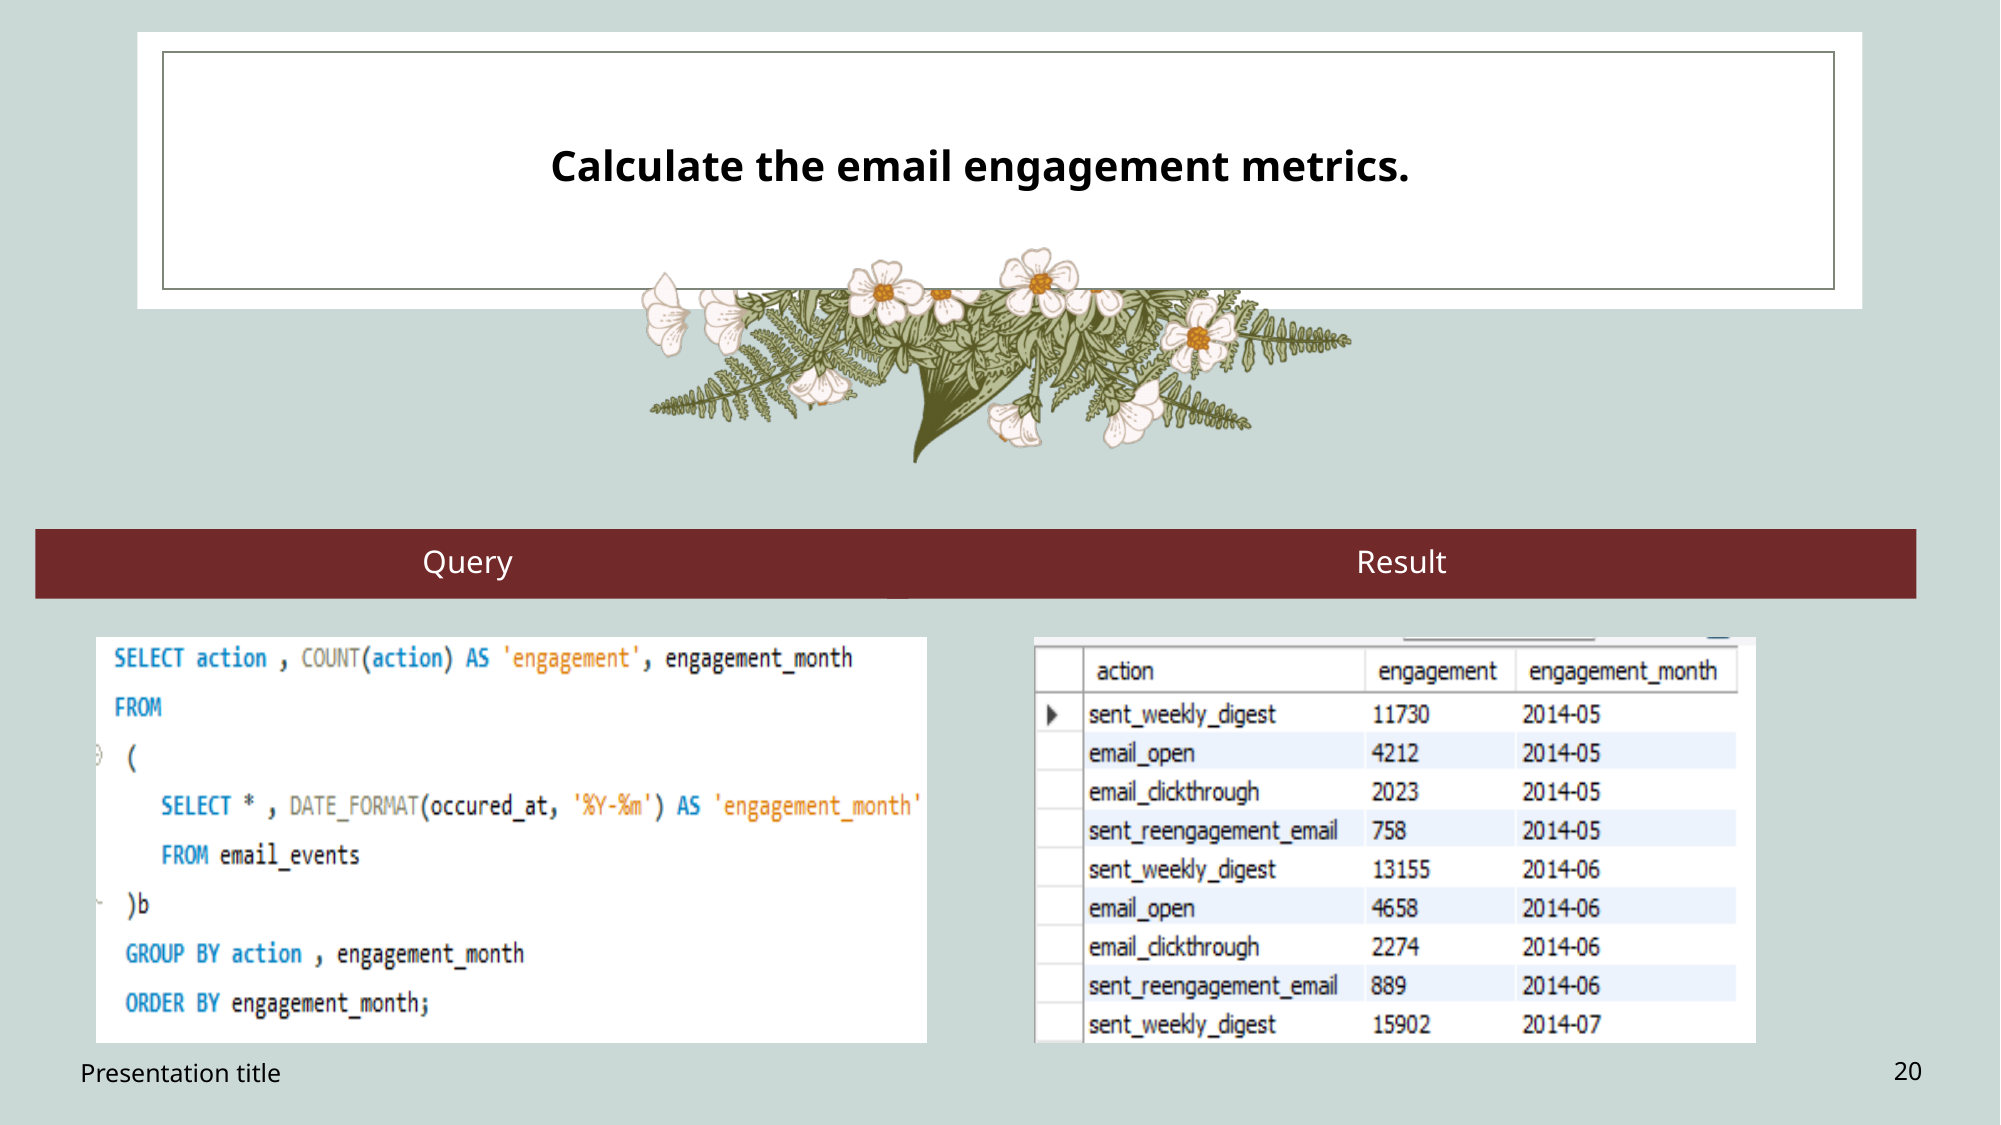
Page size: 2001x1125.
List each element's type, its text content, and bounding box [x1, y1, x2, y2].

picture [96, 637, 927, 1043]
picture [635, 240, 1361, 478]
picture [1034, 637, 1756, 1043]
text_box Calculate the email engagement metrics. [159, 132, 1792, 198]
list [32, 528, 1957, 1103]
